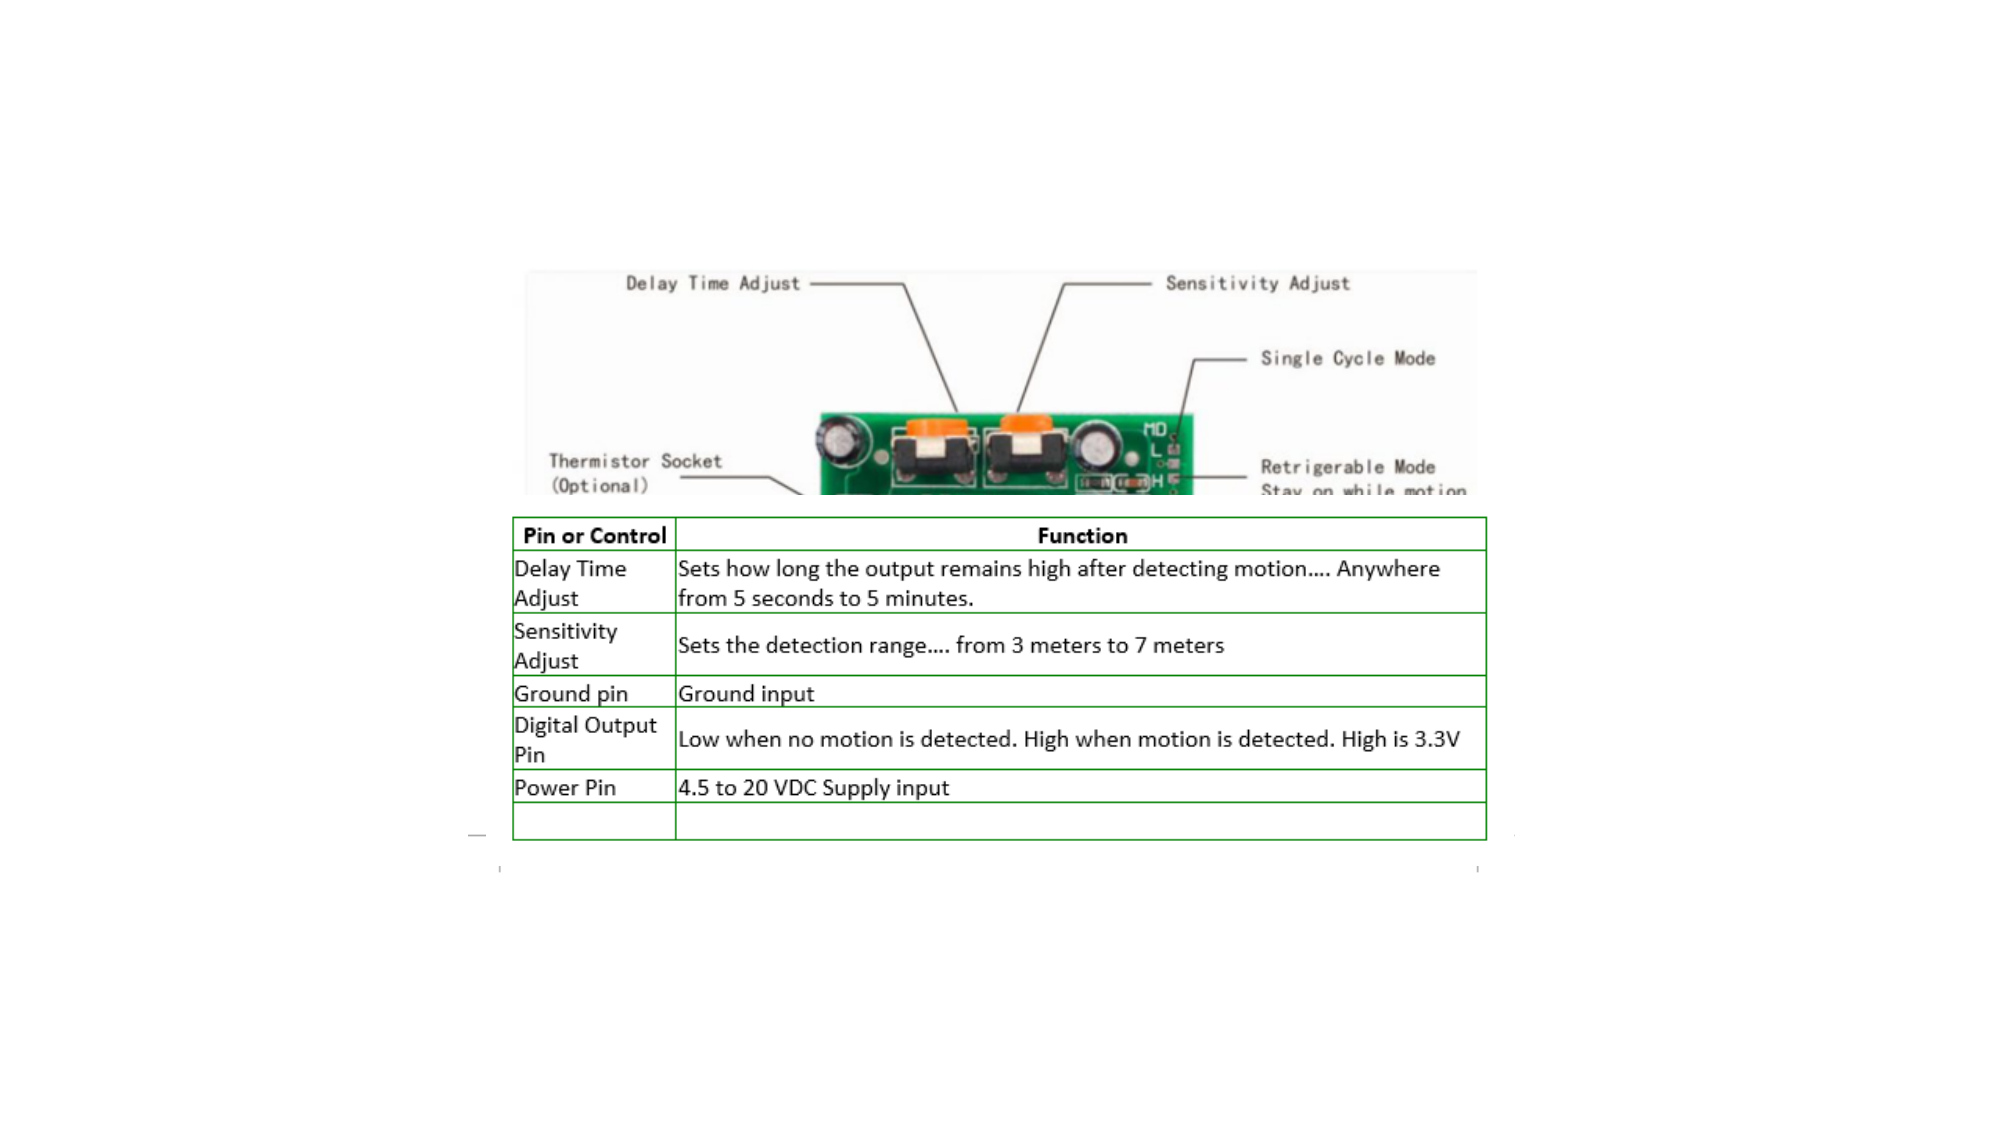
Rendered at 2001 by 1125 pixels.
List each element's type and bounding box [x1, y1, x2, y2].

picture [468, 228, 1532, 897]
